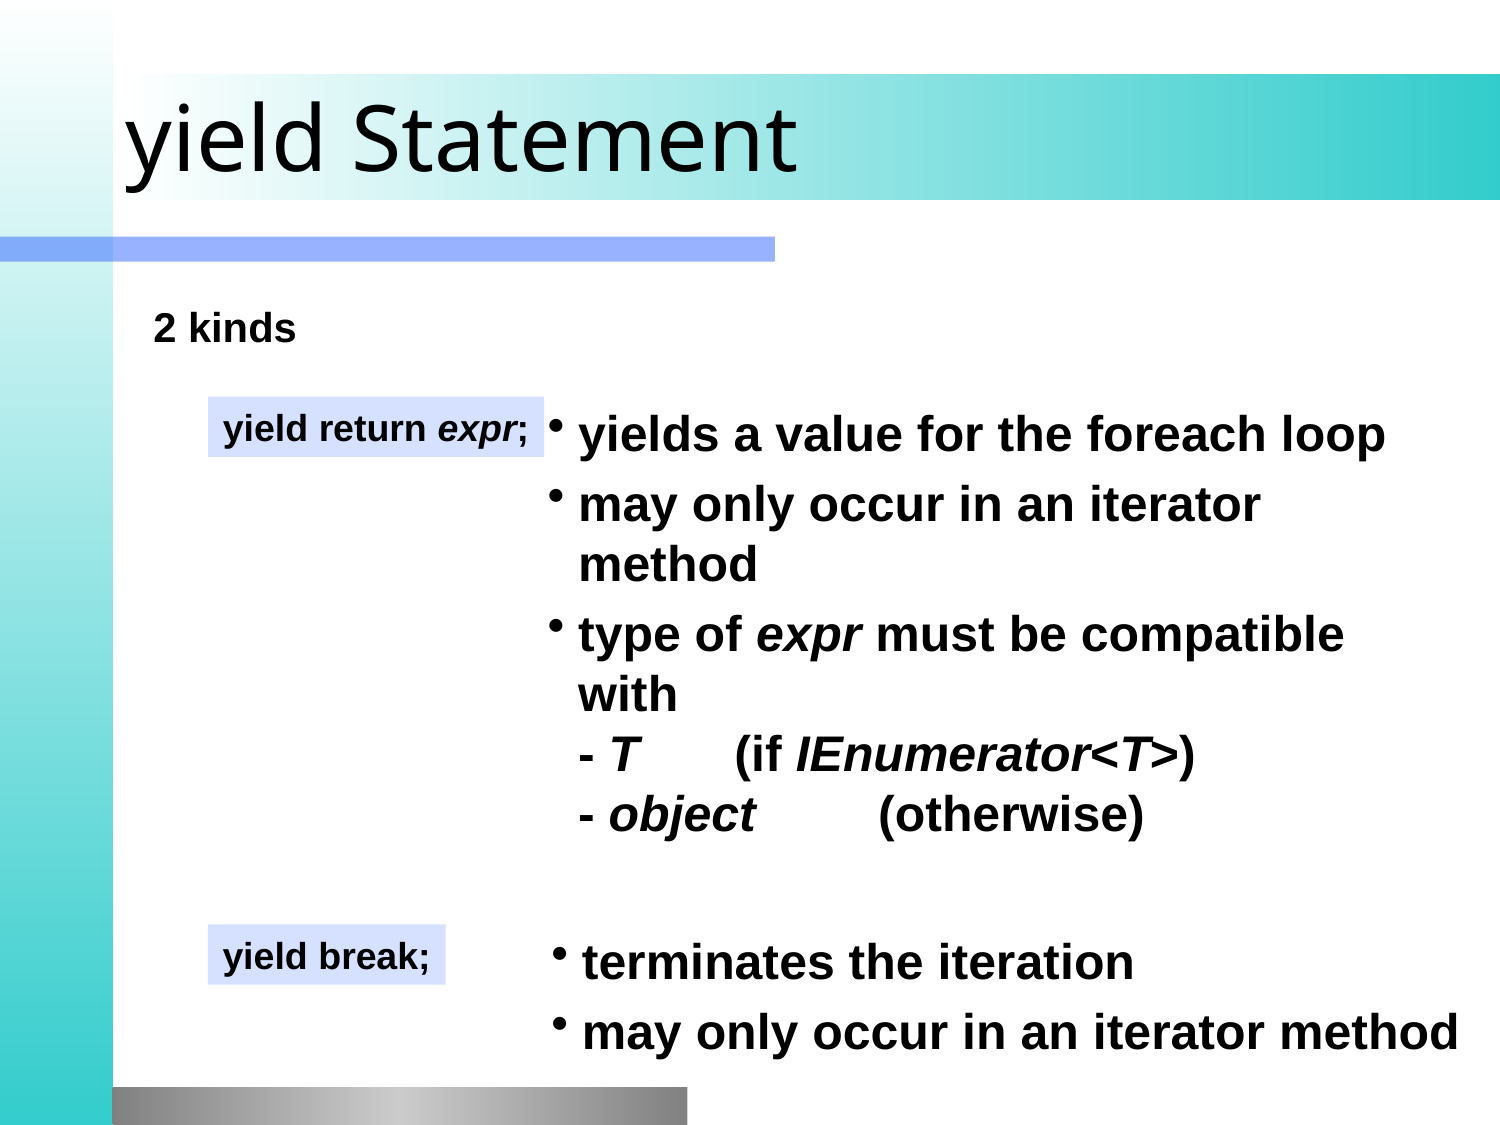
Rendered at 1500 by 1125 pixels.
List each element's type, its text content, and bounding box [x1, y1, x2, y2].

text_box yield break; [207, 924, 446, 985]
text_box 2 kinds [138, 293, 312, 359]
title yield Statement [110, 40, 1386, 229]
text_box yields a value for the foreach loop may only occur in an iterator method type of expr must be compatible with - T (if IEnumerator<T>) - object (otherwise) [532, 393, 1459, 849]
text_box yield return expr; [208, 396, 532, 457]
text_box terminates the iteration may only occur in an iterator method [536, 921, 1476, 1067]
